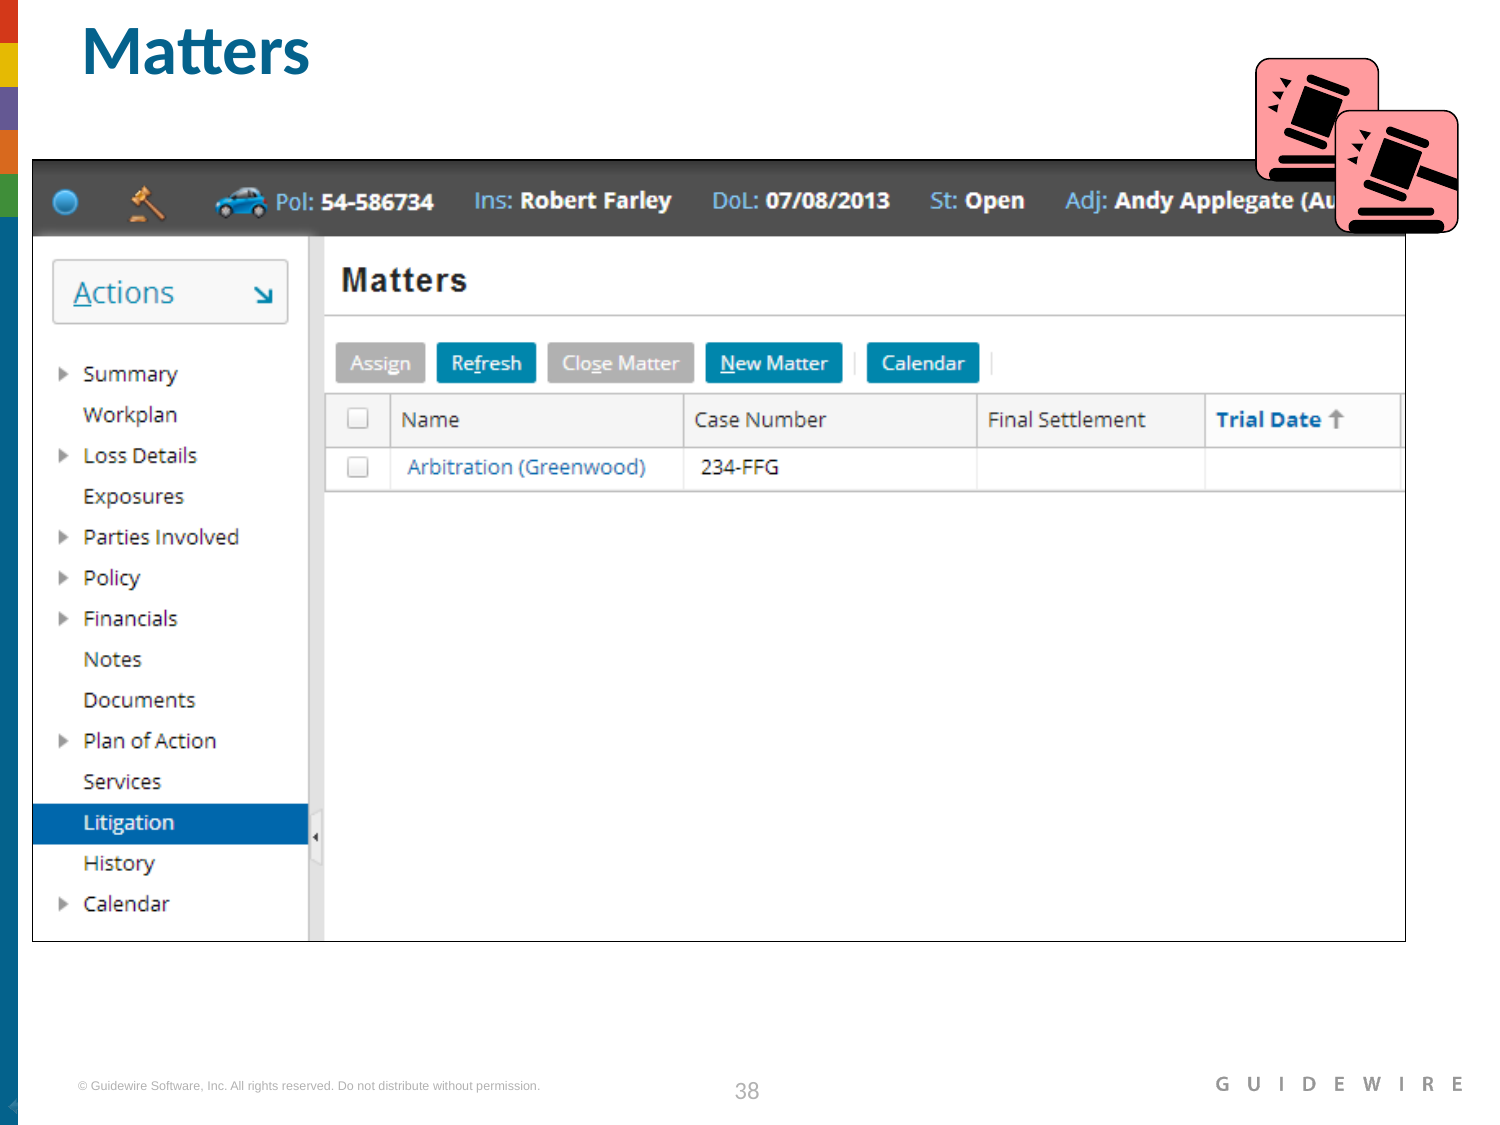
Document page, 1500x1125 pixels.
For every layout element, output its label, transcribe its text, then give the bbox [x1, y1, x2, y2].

picture [32, 160, 1405, 942]
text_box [1335, 110, 1459, 234]
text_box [1255, 58, 1379, 182]
picture [1215, 1073, 1480, 1096]
picture [10, 1101, 18, 1111]
title Matters [81, 19, 1446, 142]
picture [0, 0, 18, 216]
